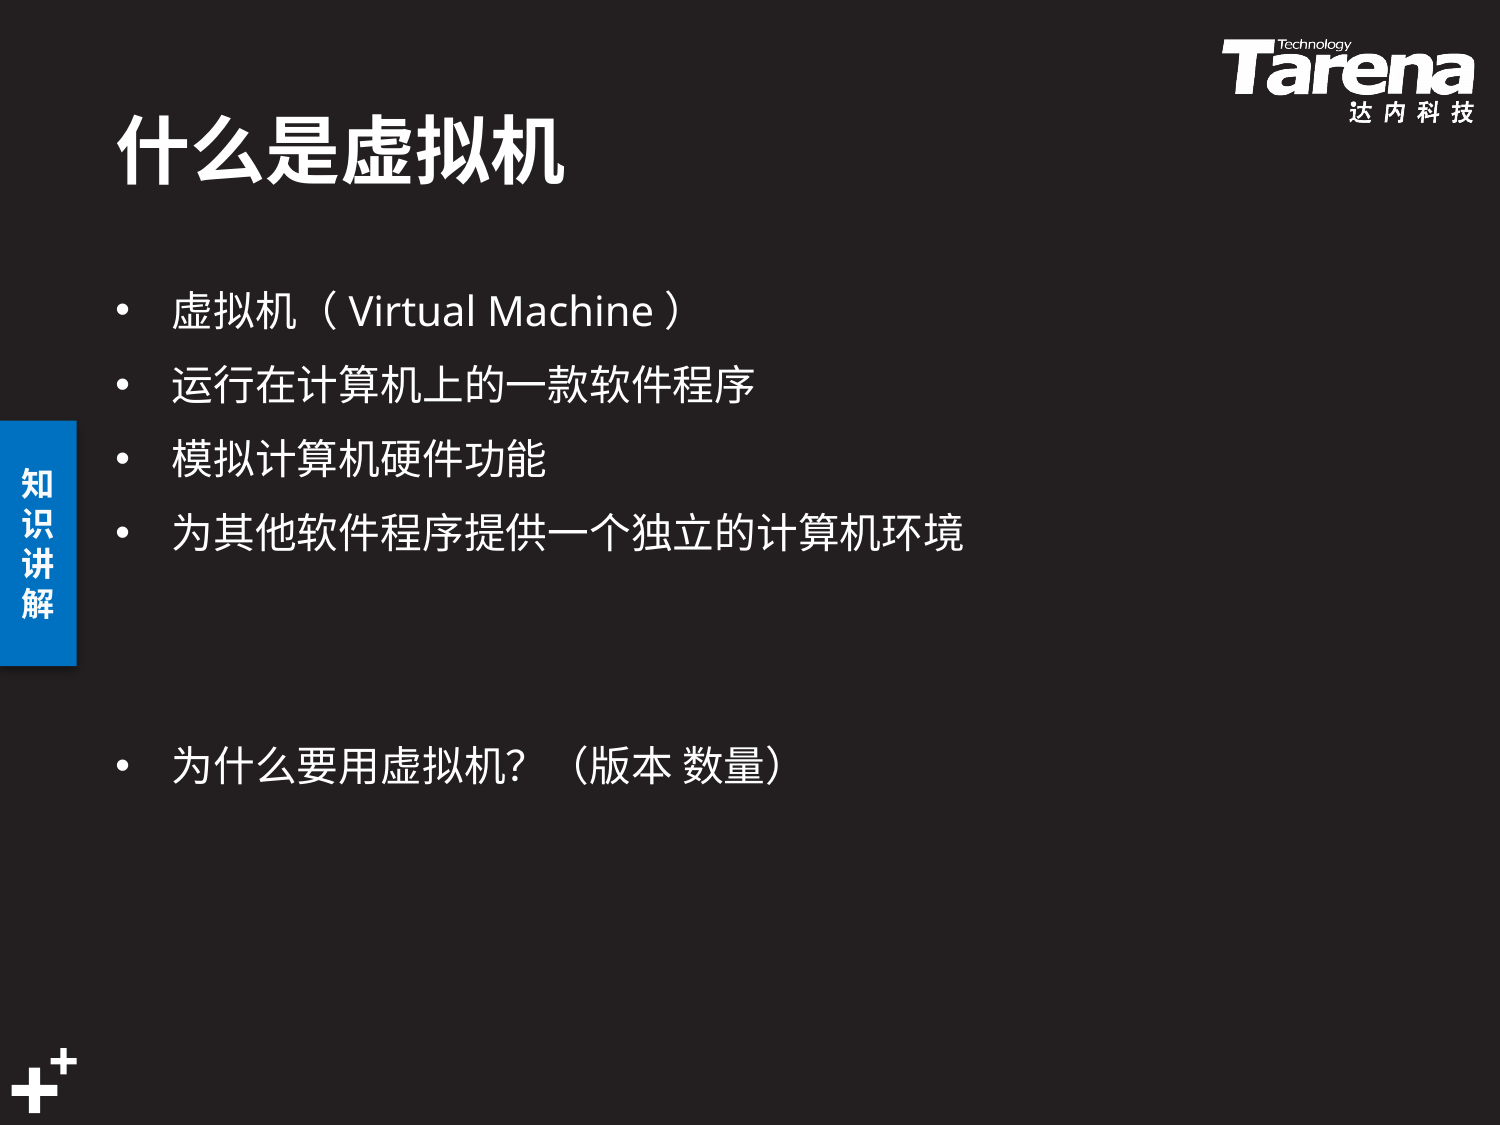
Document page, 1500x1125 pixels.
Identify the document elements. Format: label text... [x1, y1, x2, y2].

list 虚拟机（Virtual Machine） 运行在计算机上的一款软件程序 模拟计算机硬件功能 为其他软件程序提供一个独立的计算机环境 为什么要用虚拟机？（版本 数量） [100, 267, 1349, 965]
picture [1222, 39, 1475, 123]
title 什么是虚拟机 [100, 89, 1211, 207]
